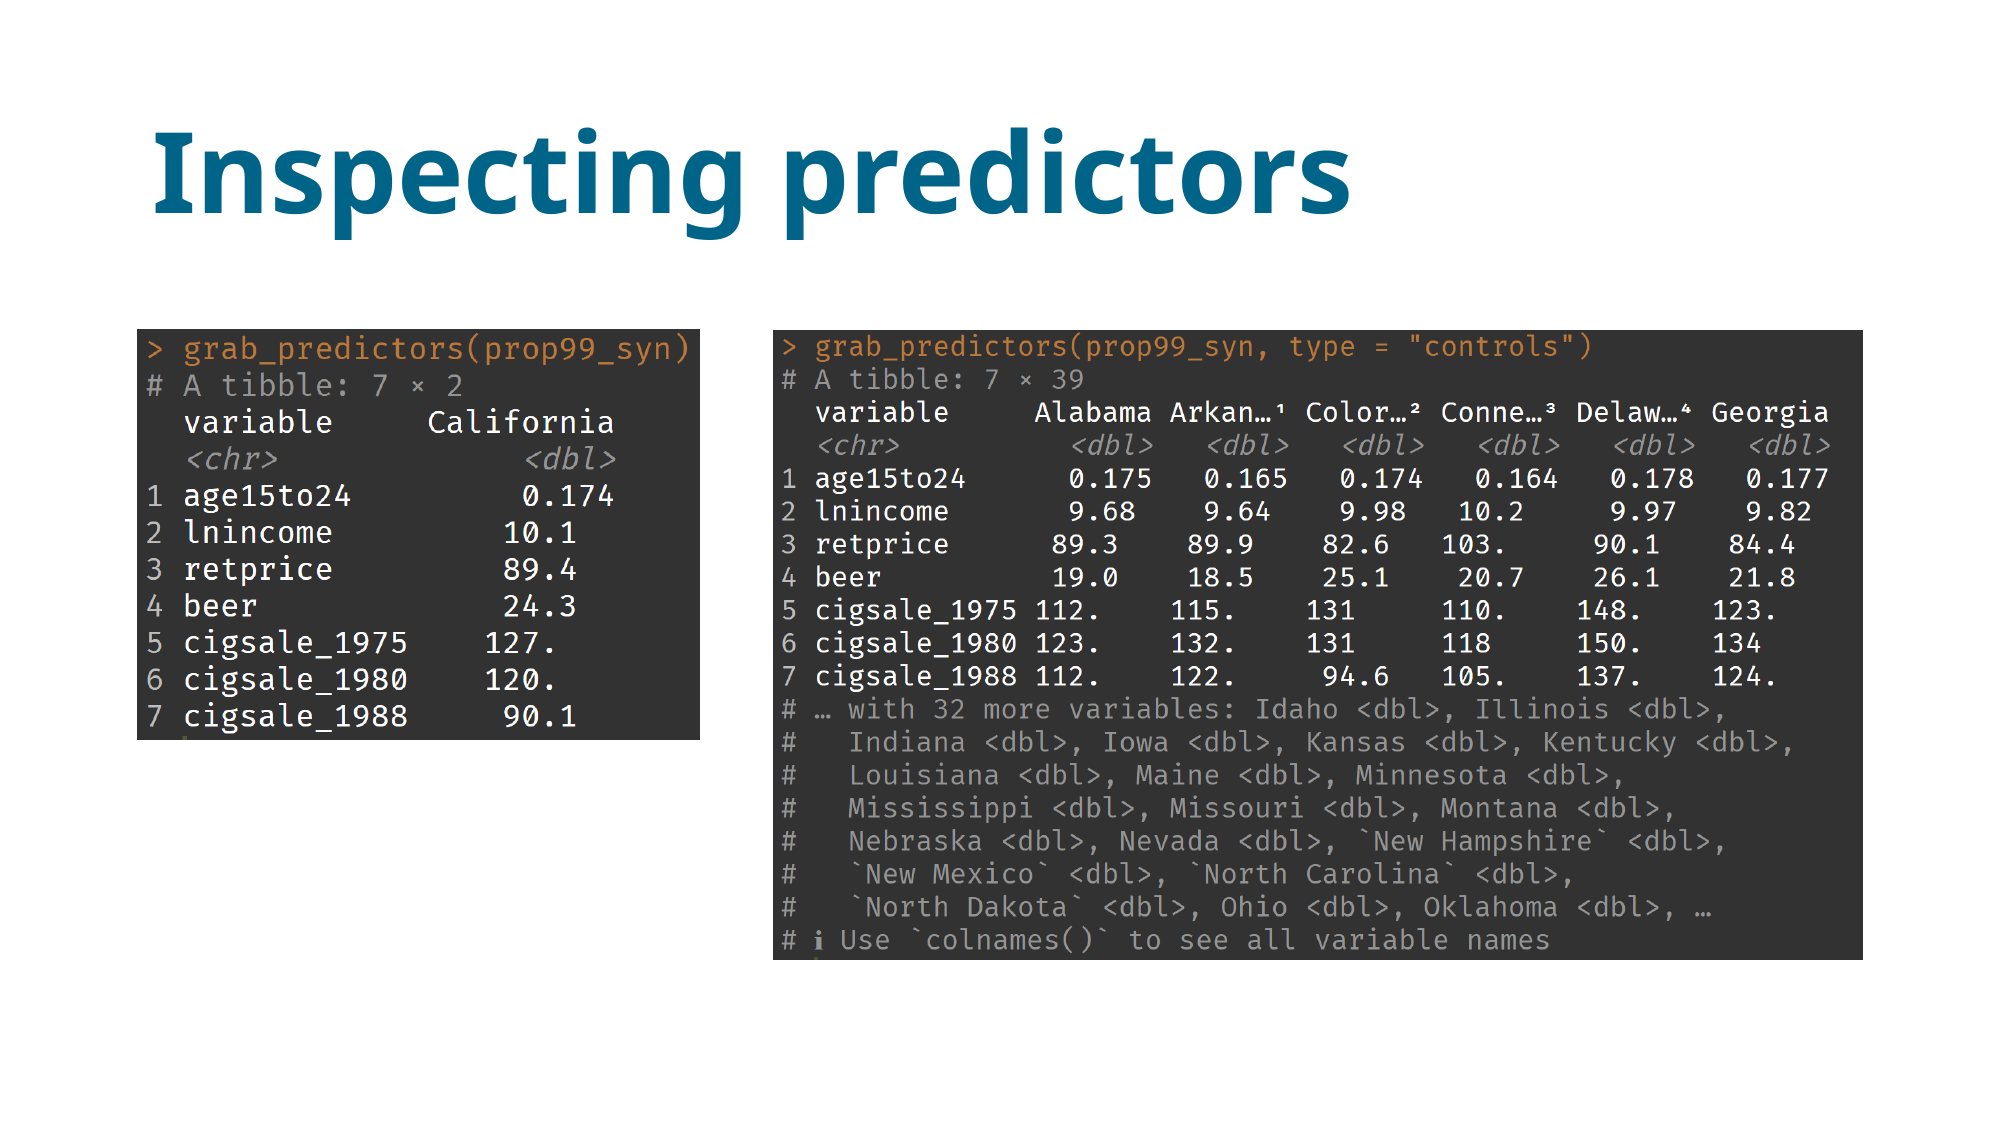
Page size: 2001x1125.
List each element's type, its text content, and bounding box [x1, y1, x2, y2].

picture [137, 329, 700, 740]
picture [773, 330, 1863, 960]
title Inspecting predictors [137, 59, 1863, 278]
